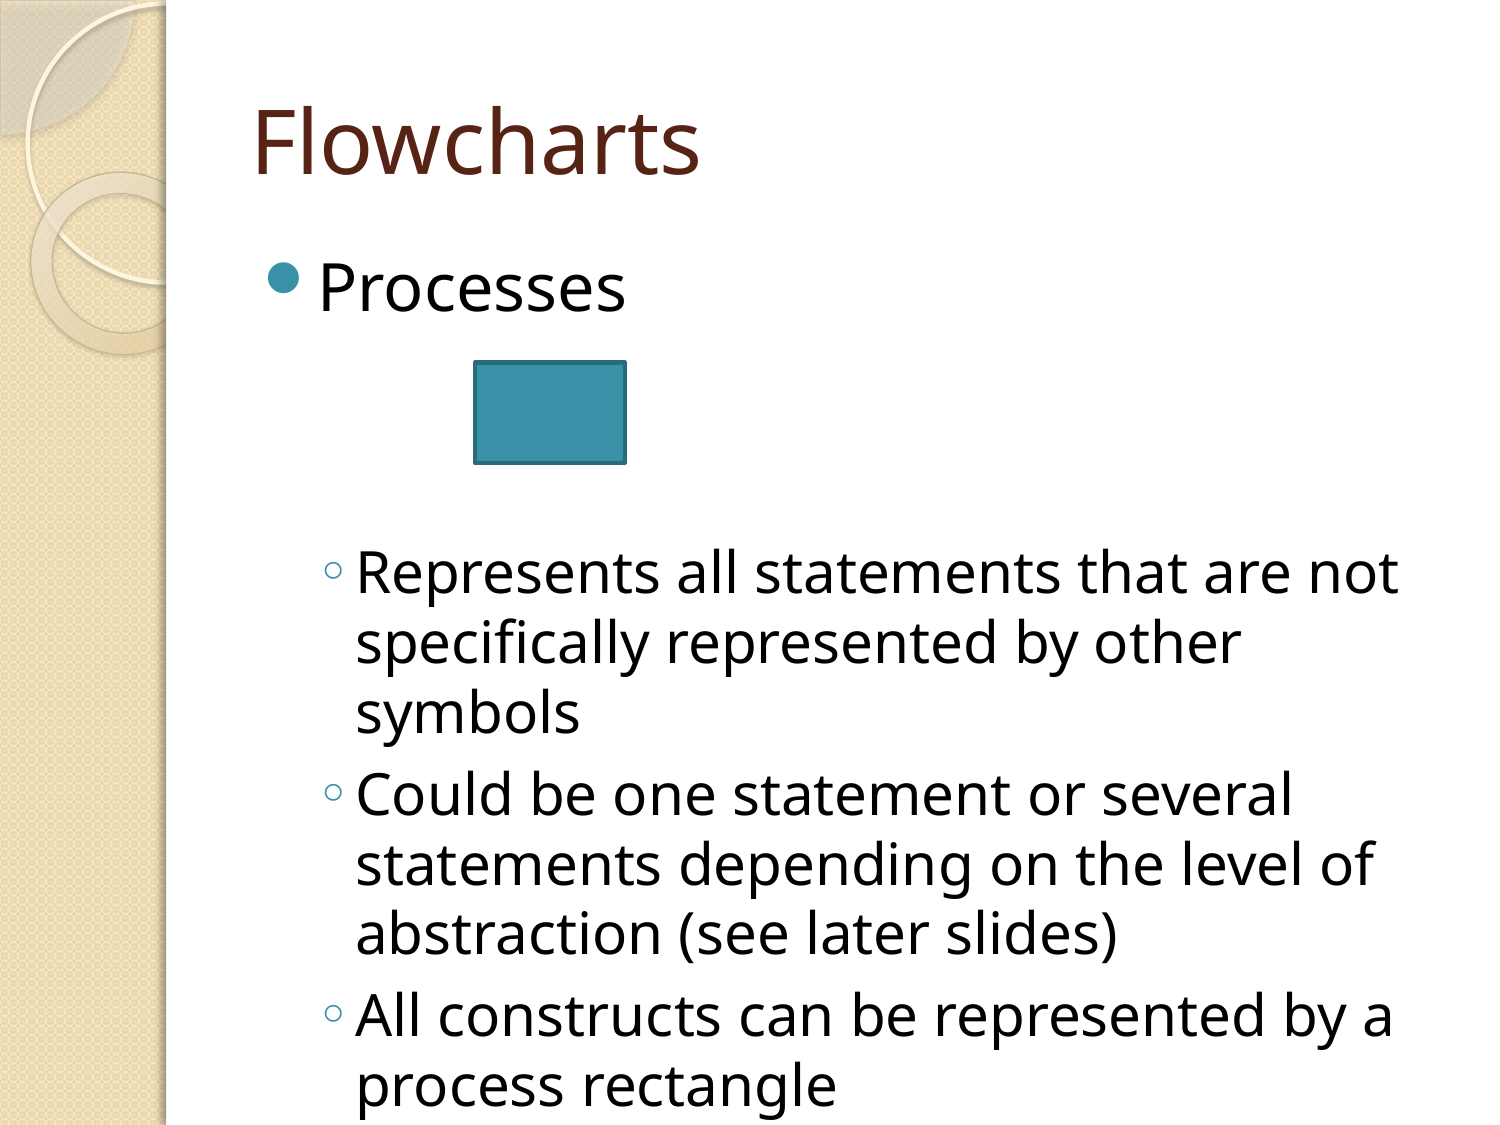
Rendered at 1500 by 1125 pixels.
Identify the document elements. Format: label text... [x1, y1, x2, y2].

title Flowcharts [235, 45, 1466, 233]
list Processes Represents all statements that are not specifically represented by other symbols Could be one statement or several statements depending on the level of abstraction (see later slides) All constructs can be represented by a process rectangle [235, 237, 1466, 1025]
text_box [473, 360, 627, 465]
